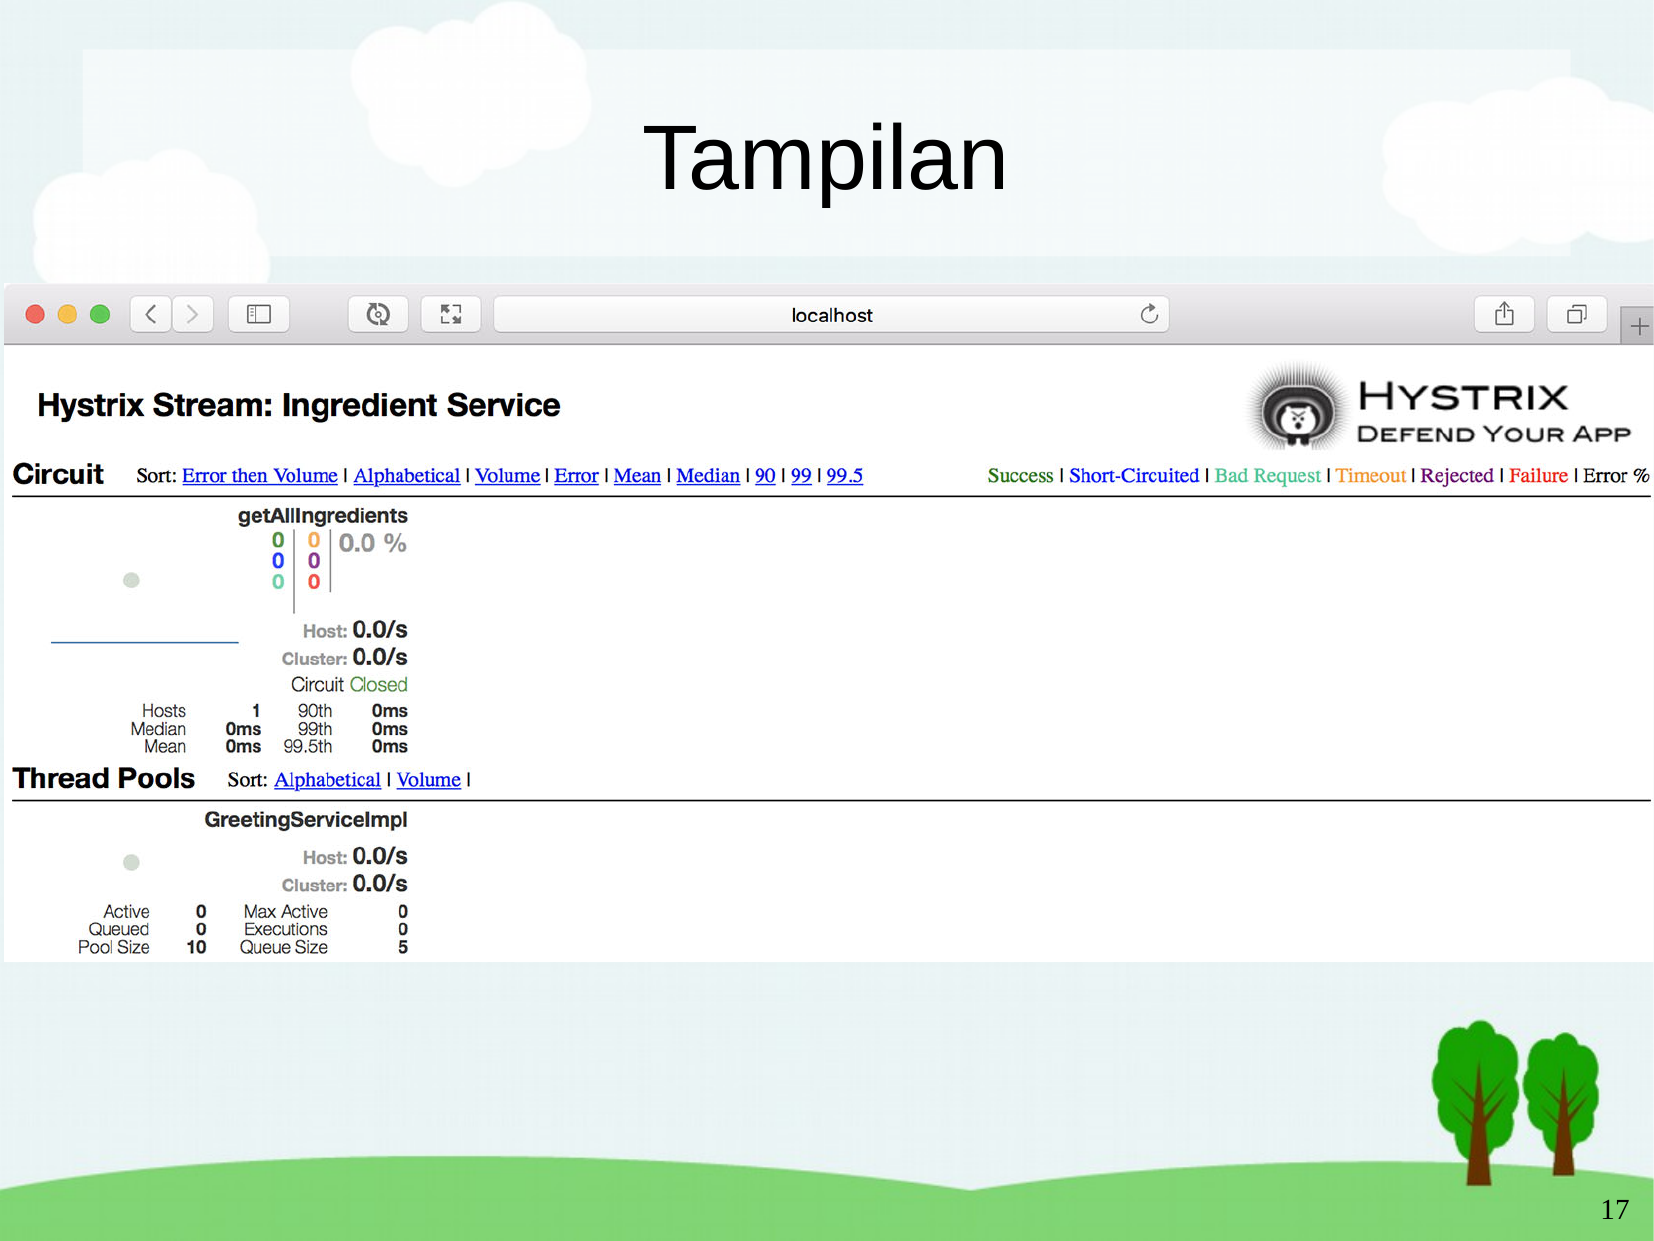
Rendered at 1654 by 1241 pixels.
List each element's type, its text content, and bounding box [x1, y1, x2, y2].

title Tampilan [82, 49, 1571, 257]
slide_number 17 [1244, 1190, 1630, 1241]
picture [0, 0, 1654, 1241]
